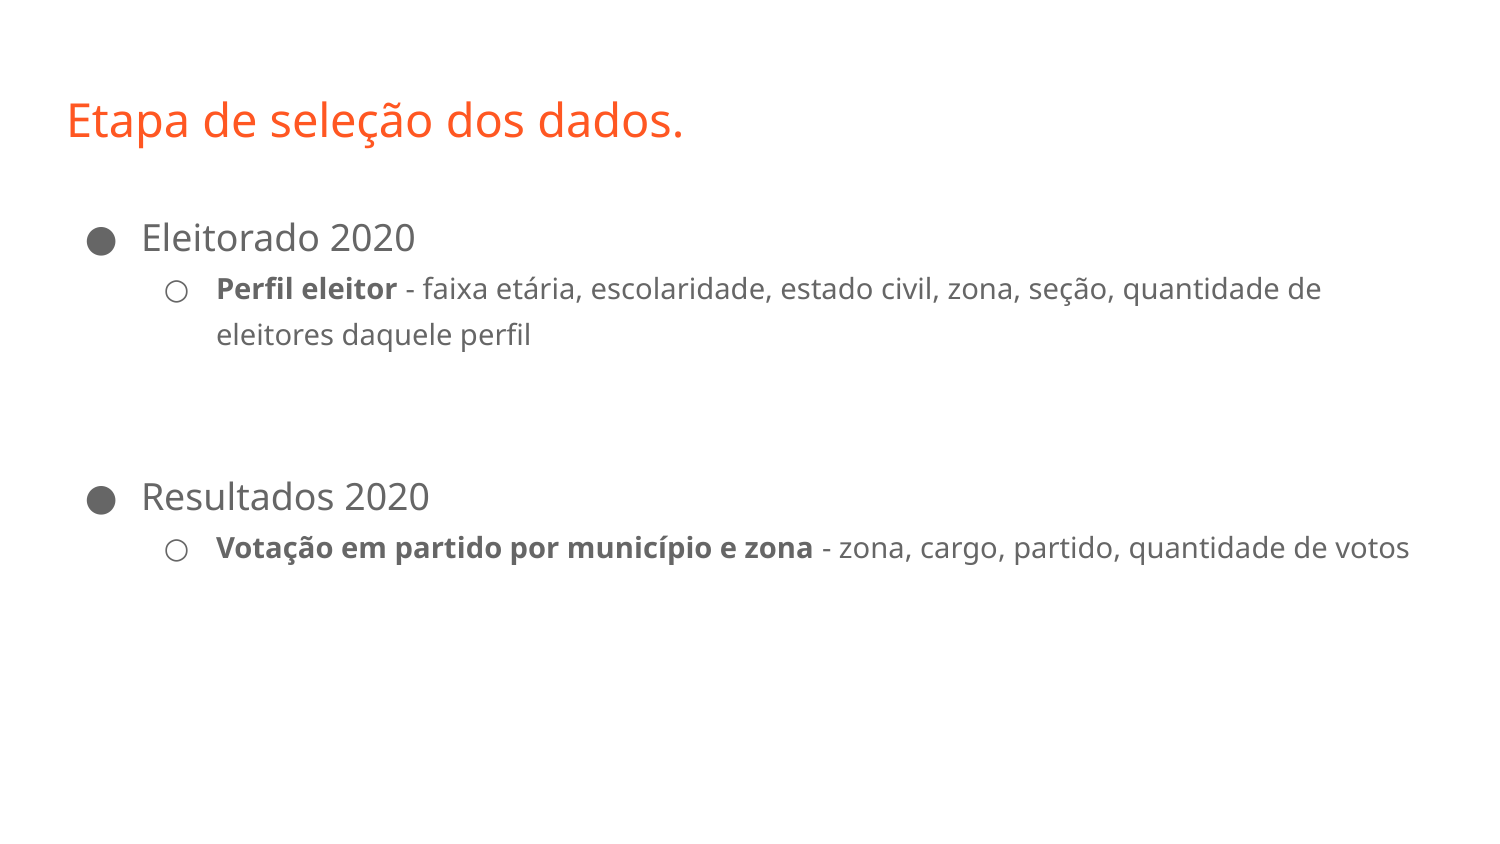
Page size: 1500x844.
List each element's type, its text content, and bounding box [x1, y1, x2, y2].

title Etapa de seleção dos dados. [51, 72, 1449, 167]
list Eleitorado 2020 Perfil eleitor - faixa etária, escolaridade, estado civil, zona, seção, quantidade de eleitores daquele perfil Resultados 2020 Votação em partido por município e zona - zona, cargo, partido, quantidade de votos [51, 189, 1449, 750]
